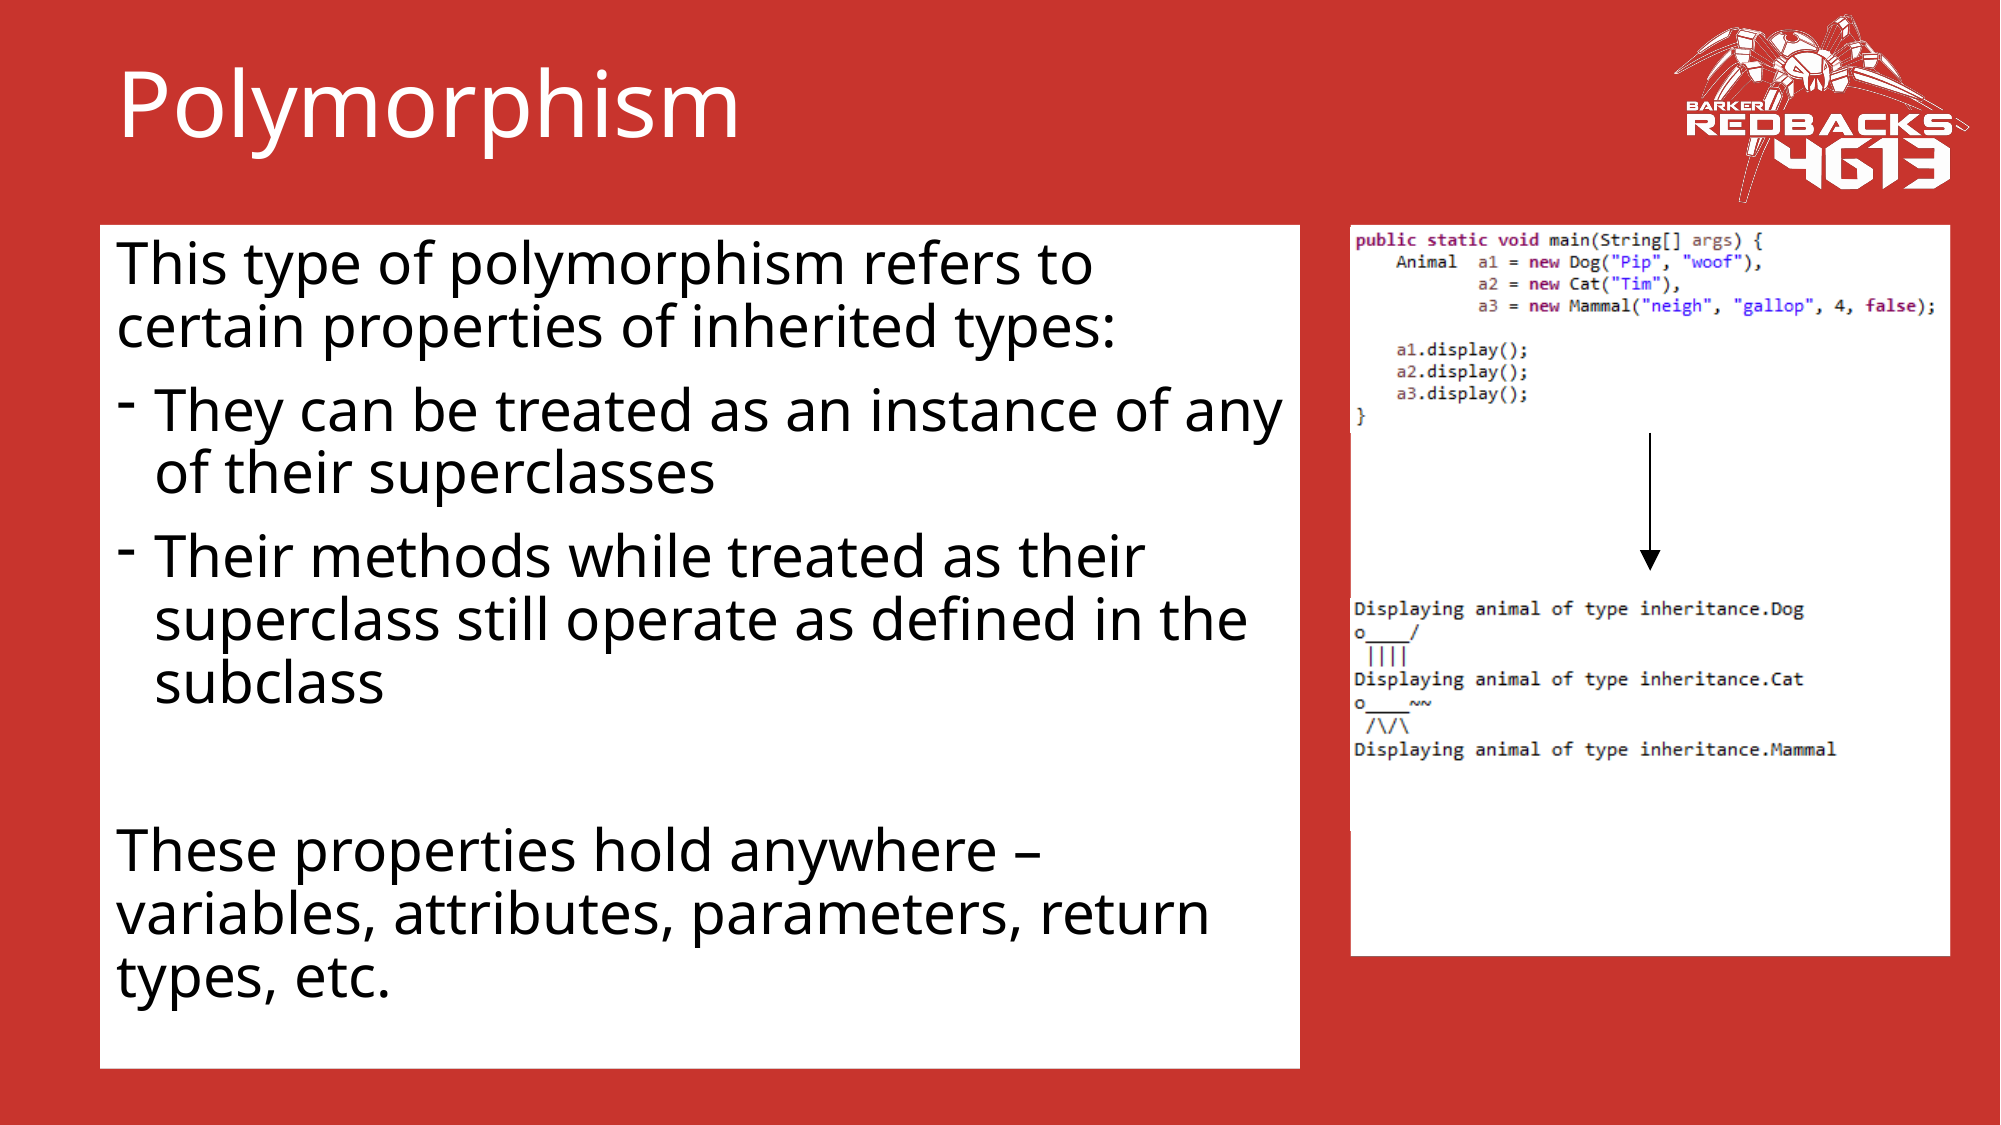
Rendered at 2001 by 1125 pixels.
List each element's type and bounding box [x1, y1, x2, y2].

picture [0, 0, 2000, 1125]
list [1350, 227, 1950, 433]
